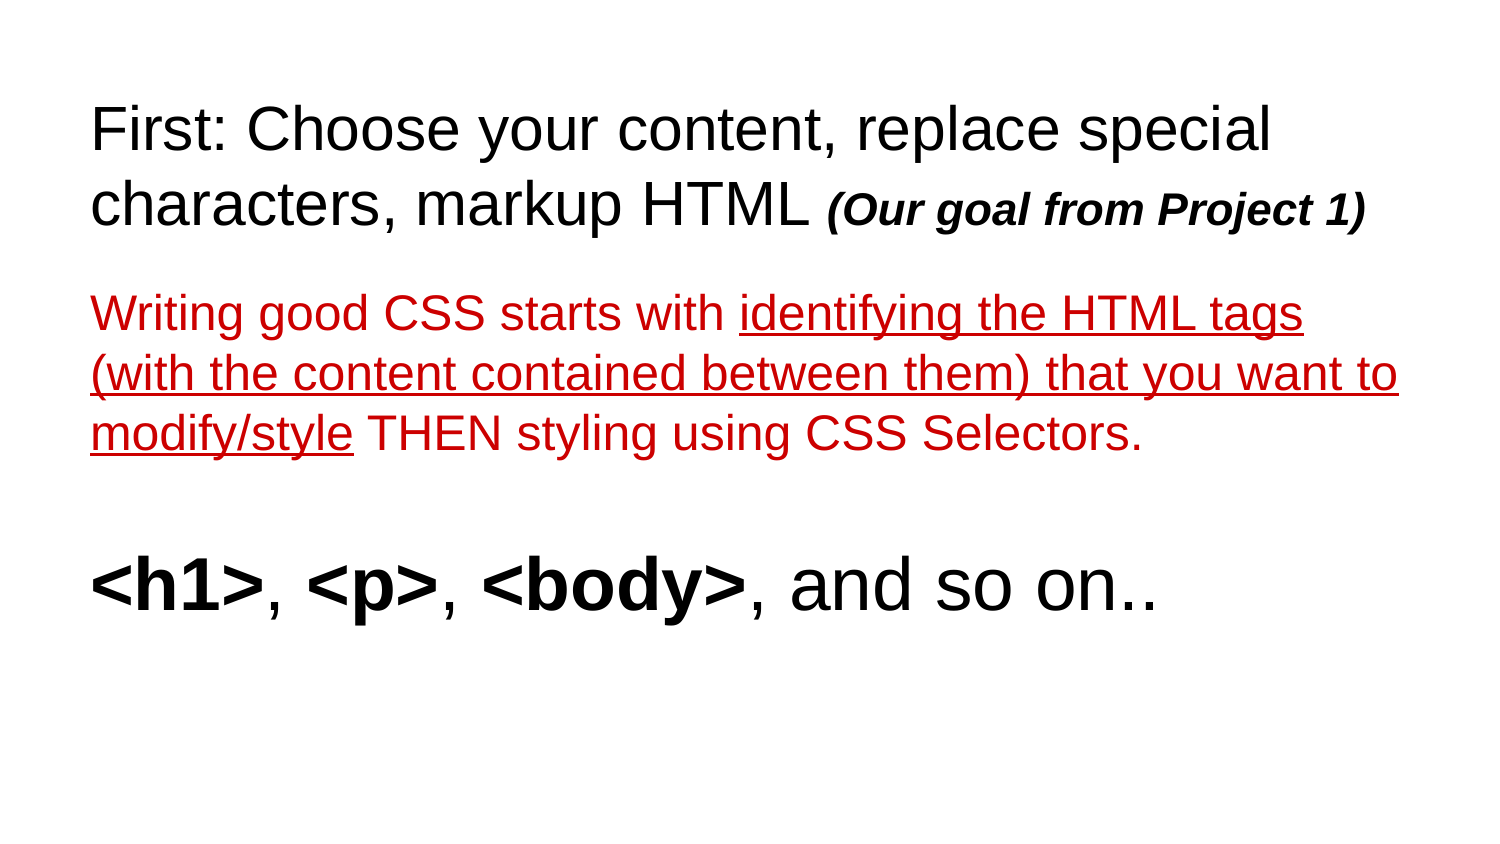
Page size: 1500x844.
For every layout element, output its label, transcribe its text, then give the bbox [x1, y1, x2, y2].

list Writing good CSS starts with identifying the HTML tags (with the content contained between them) that you want to modify/style THEN styling using CSS Selectors. <h1>, <p>, <body>, and so on.. [75, 265, 1425, 778]
title First: Choose your content, replace special characters, markup HTML (Our goal from Project 1) [75, 111, 1425, 253]
